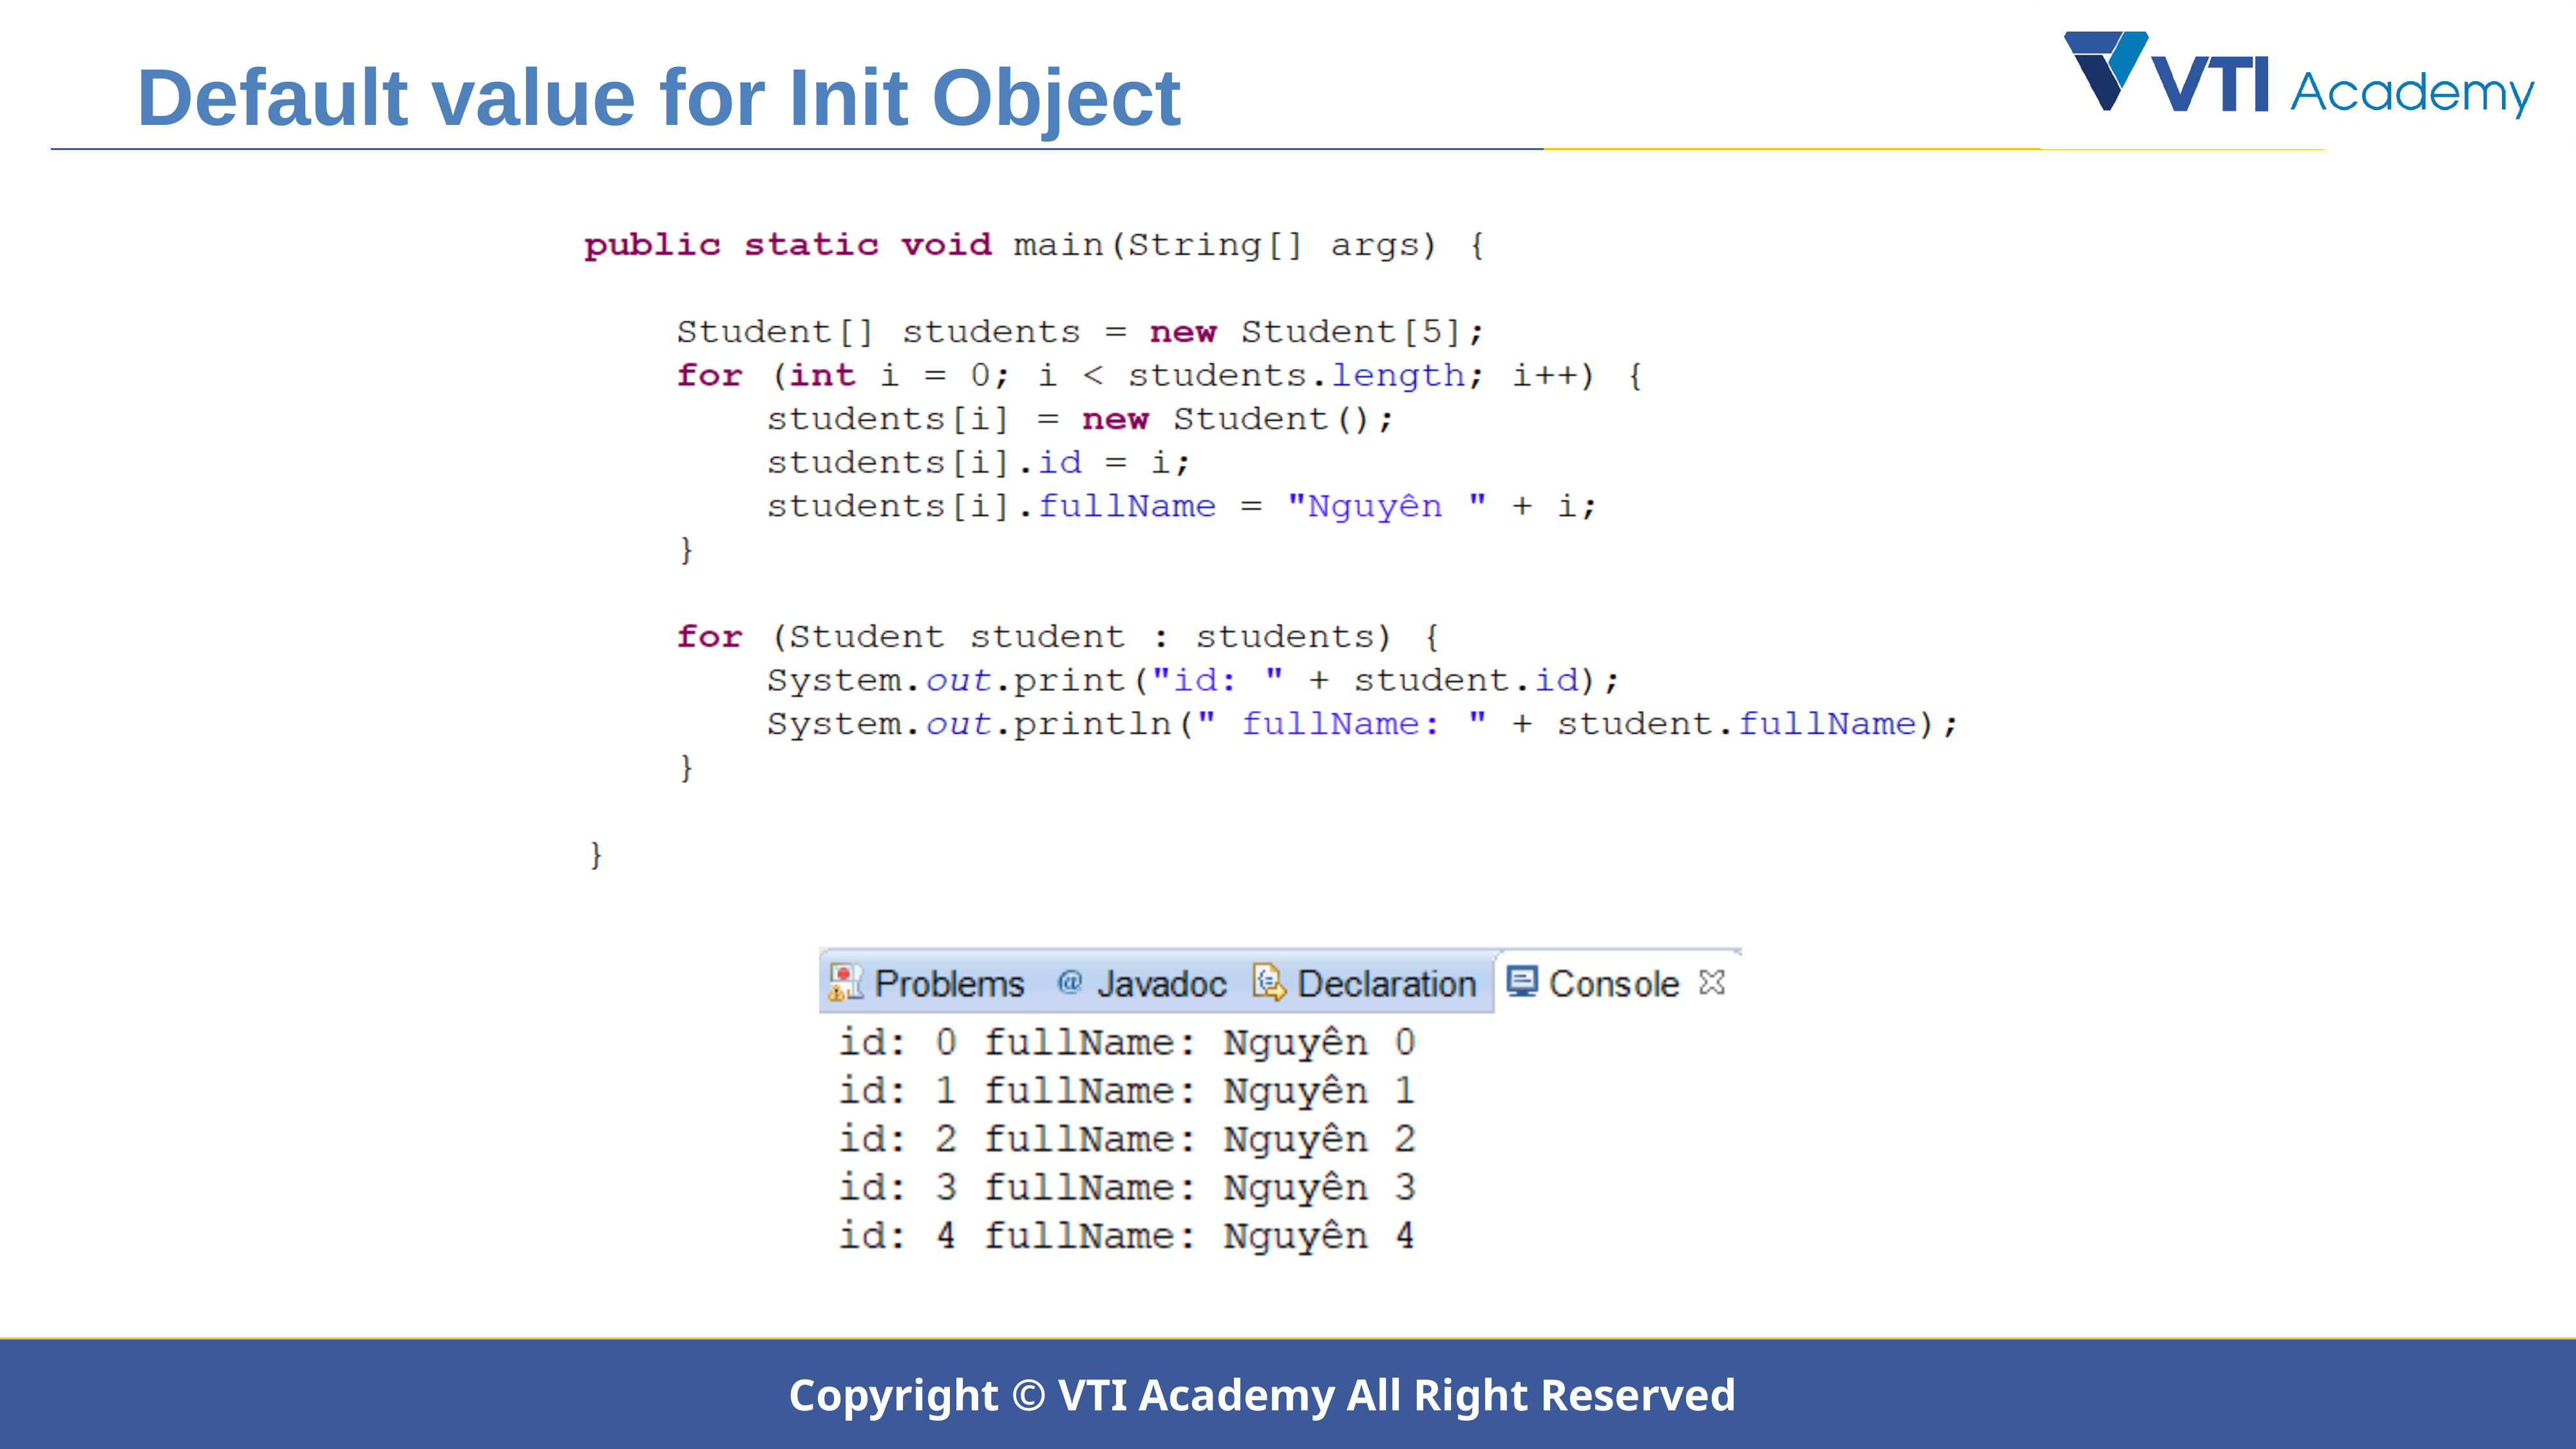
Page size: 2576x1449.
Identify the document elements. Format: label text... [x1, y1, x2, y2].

picture [2034, 0, 2576, 149]
picture [571, 225, 1968, 886]
picture [819, 947, 1743, 1281]
text_box Default value for Init Object [126, 60, 1295, 126]
